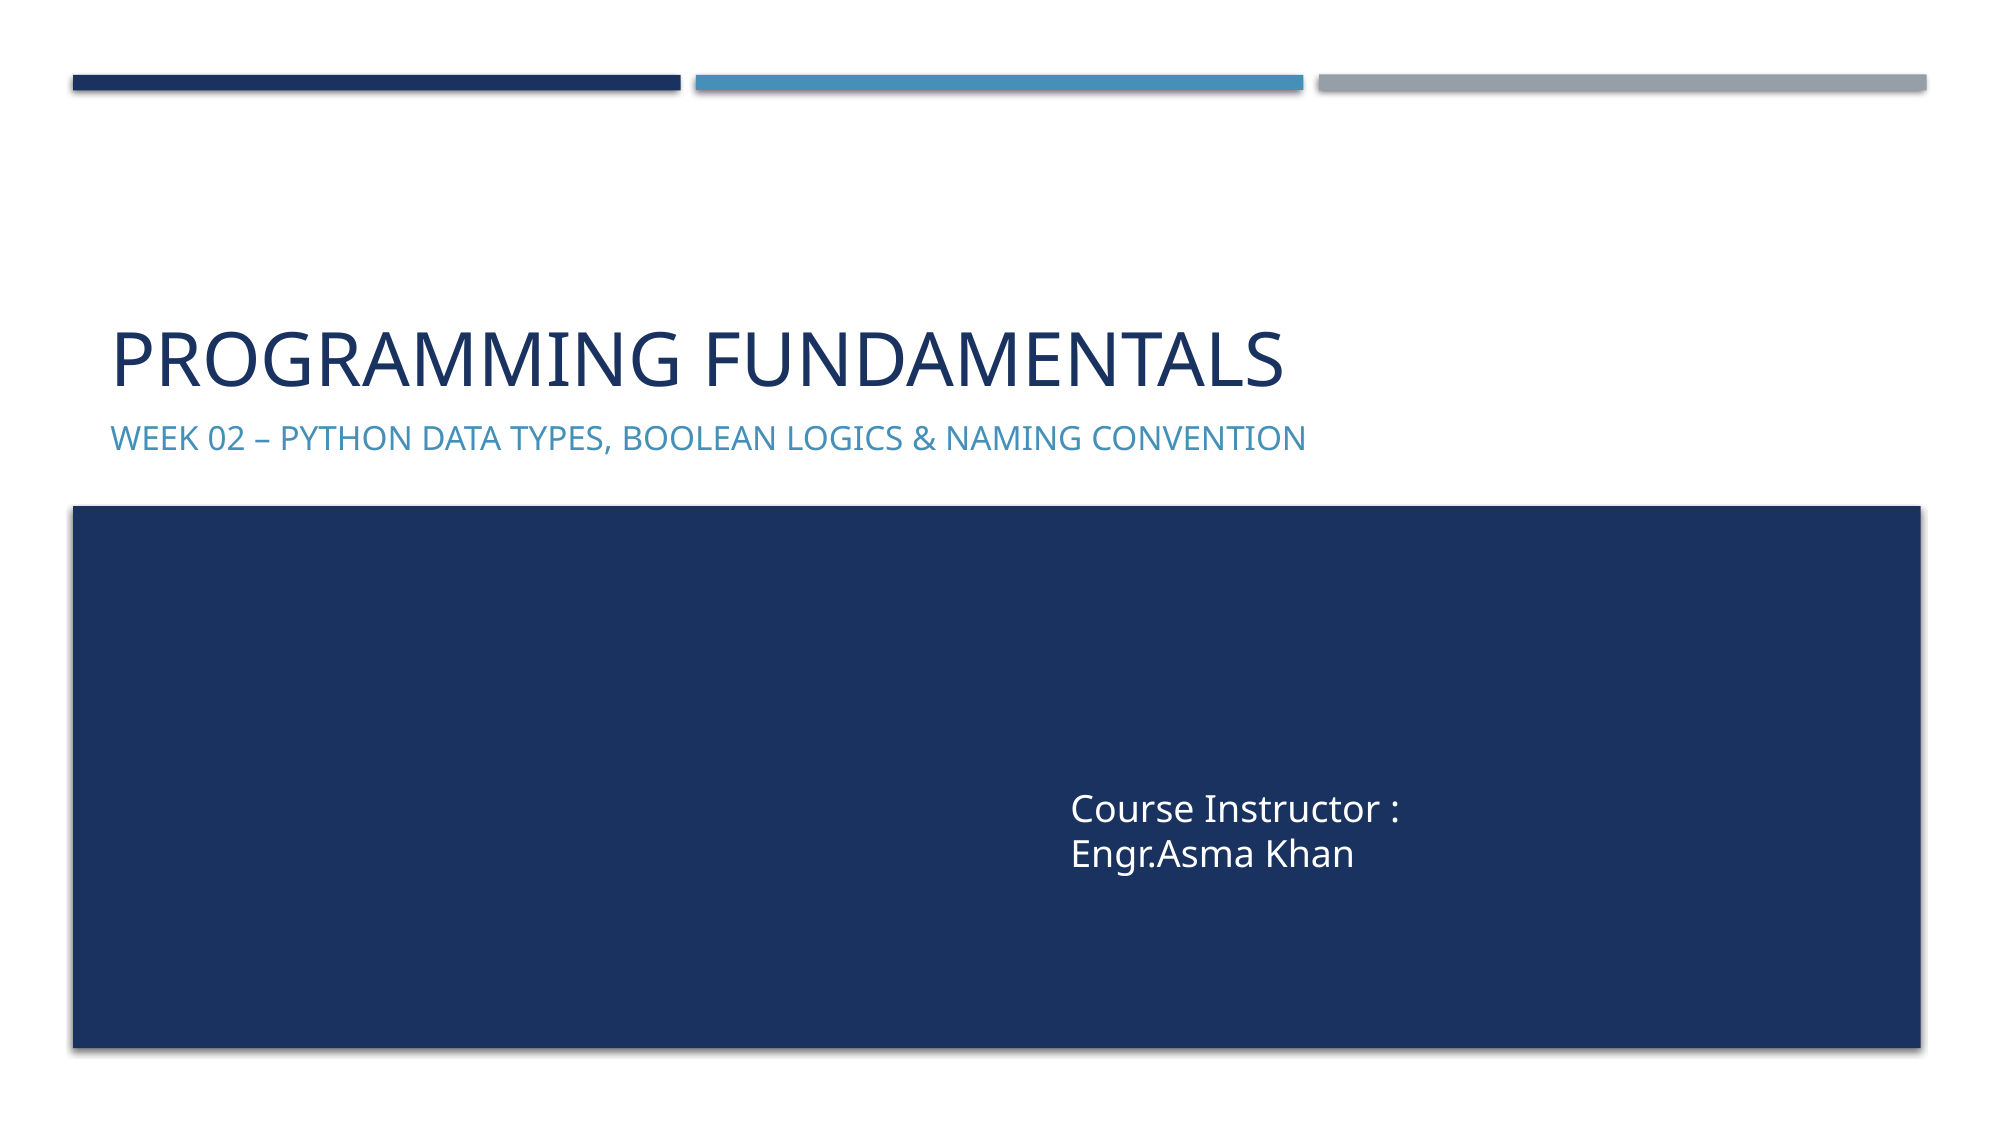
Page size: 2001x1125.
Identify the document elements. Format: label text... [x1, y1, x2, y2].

title Programming fundamentals [95, 167, 1899, 409]
subtitle Week 02 – Python data types, Boolean logics & Naming convention [95, 409, 1899, 507]
text_box Course Instructor : Engr.Asma Khan [1055, 777, 1916, 927]
